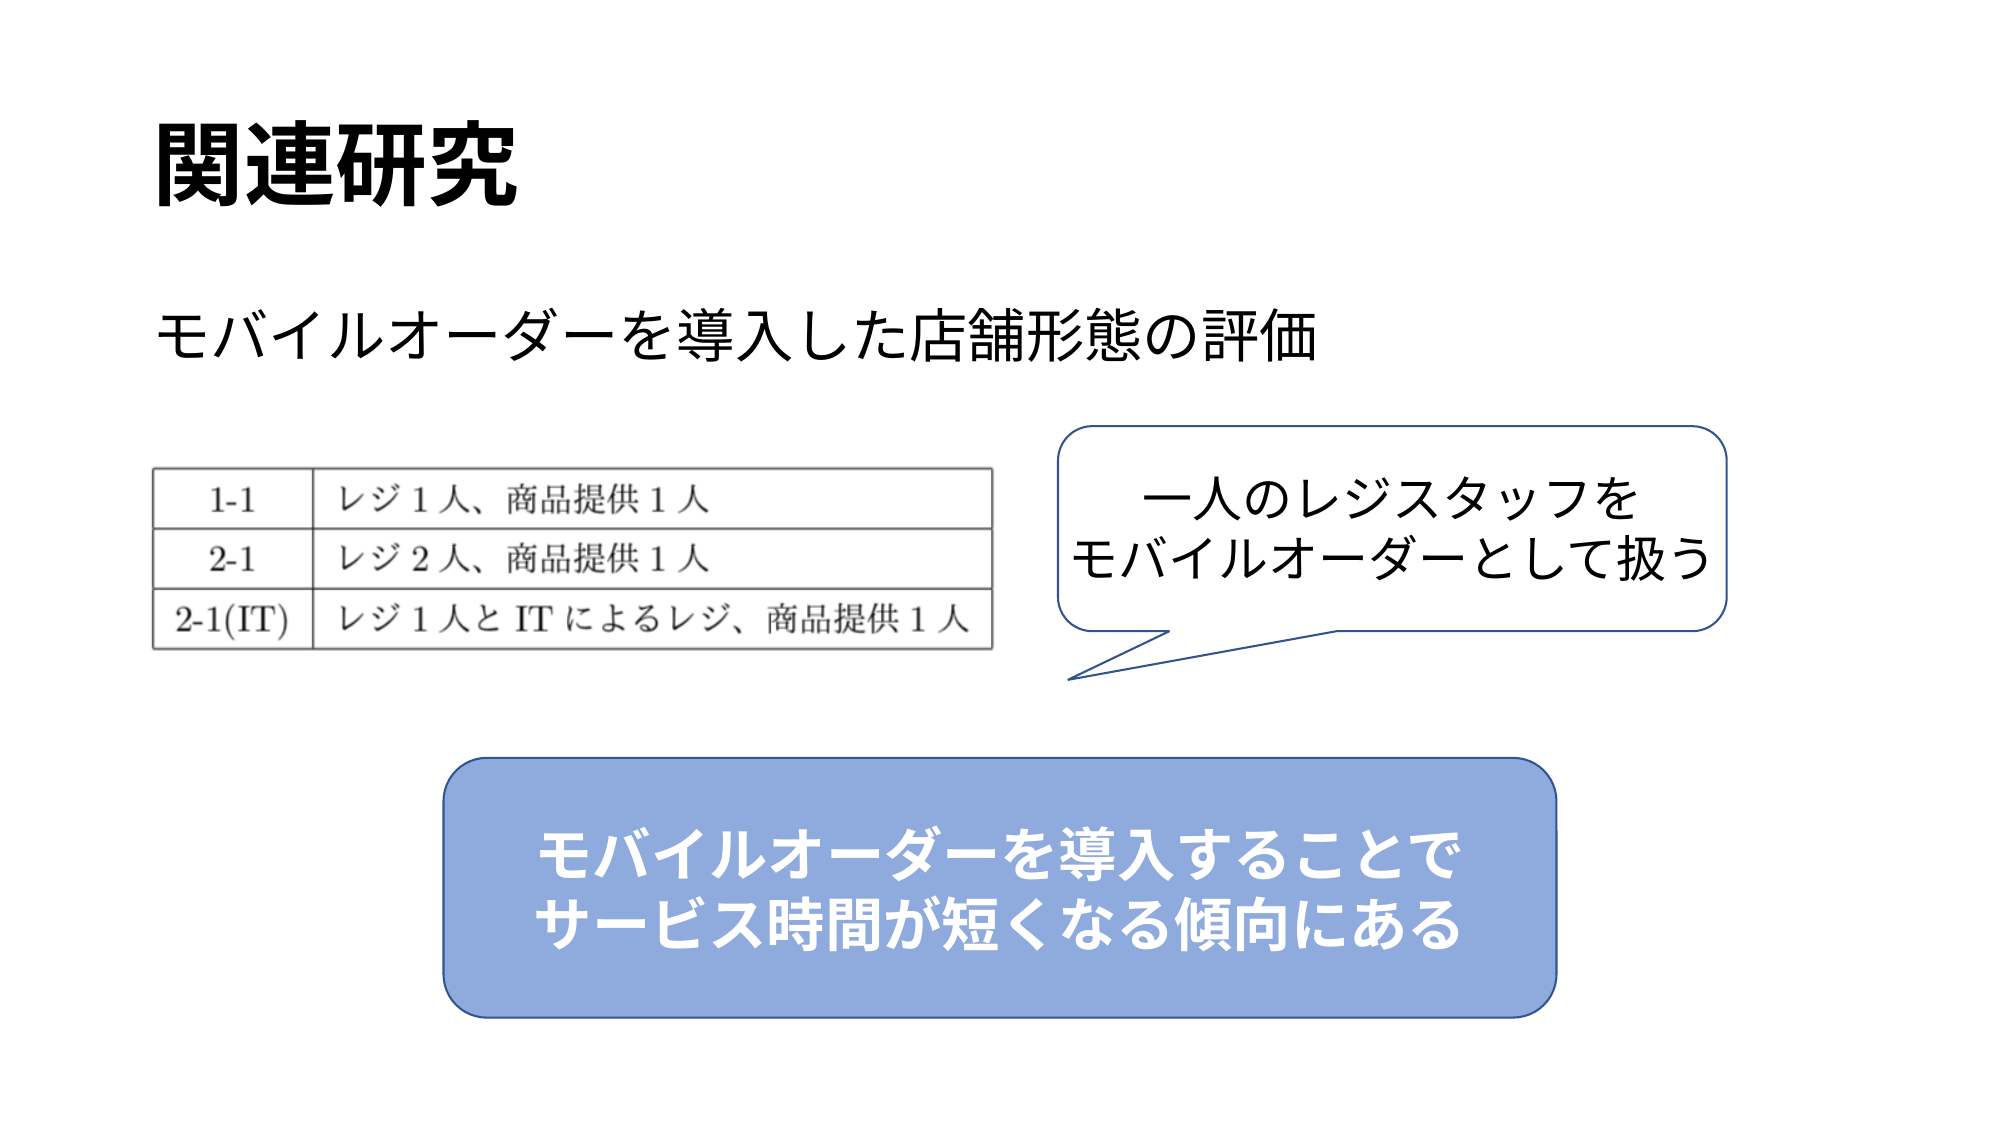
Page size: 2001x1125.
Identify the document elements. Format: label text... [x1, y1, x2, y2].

text_box [1056, 596, 1728, 681]
text_box モバイルオーダーを導入することで サービス時間が短くなる傾向にある [442, 756, 1558, 1019]
text_box [1057, 425, 1728, 460]
title 関連研究 [137, 59, 1863, 278]
picture [137, 453, 1015, 672]
text_box 一人のレジスタッフを モバイルオーダーとして扱う [1053, 460, 1732, 596]
list モバイルオーダーを導入した店舗形態の評価 [137, 299, 1863, 1014]
